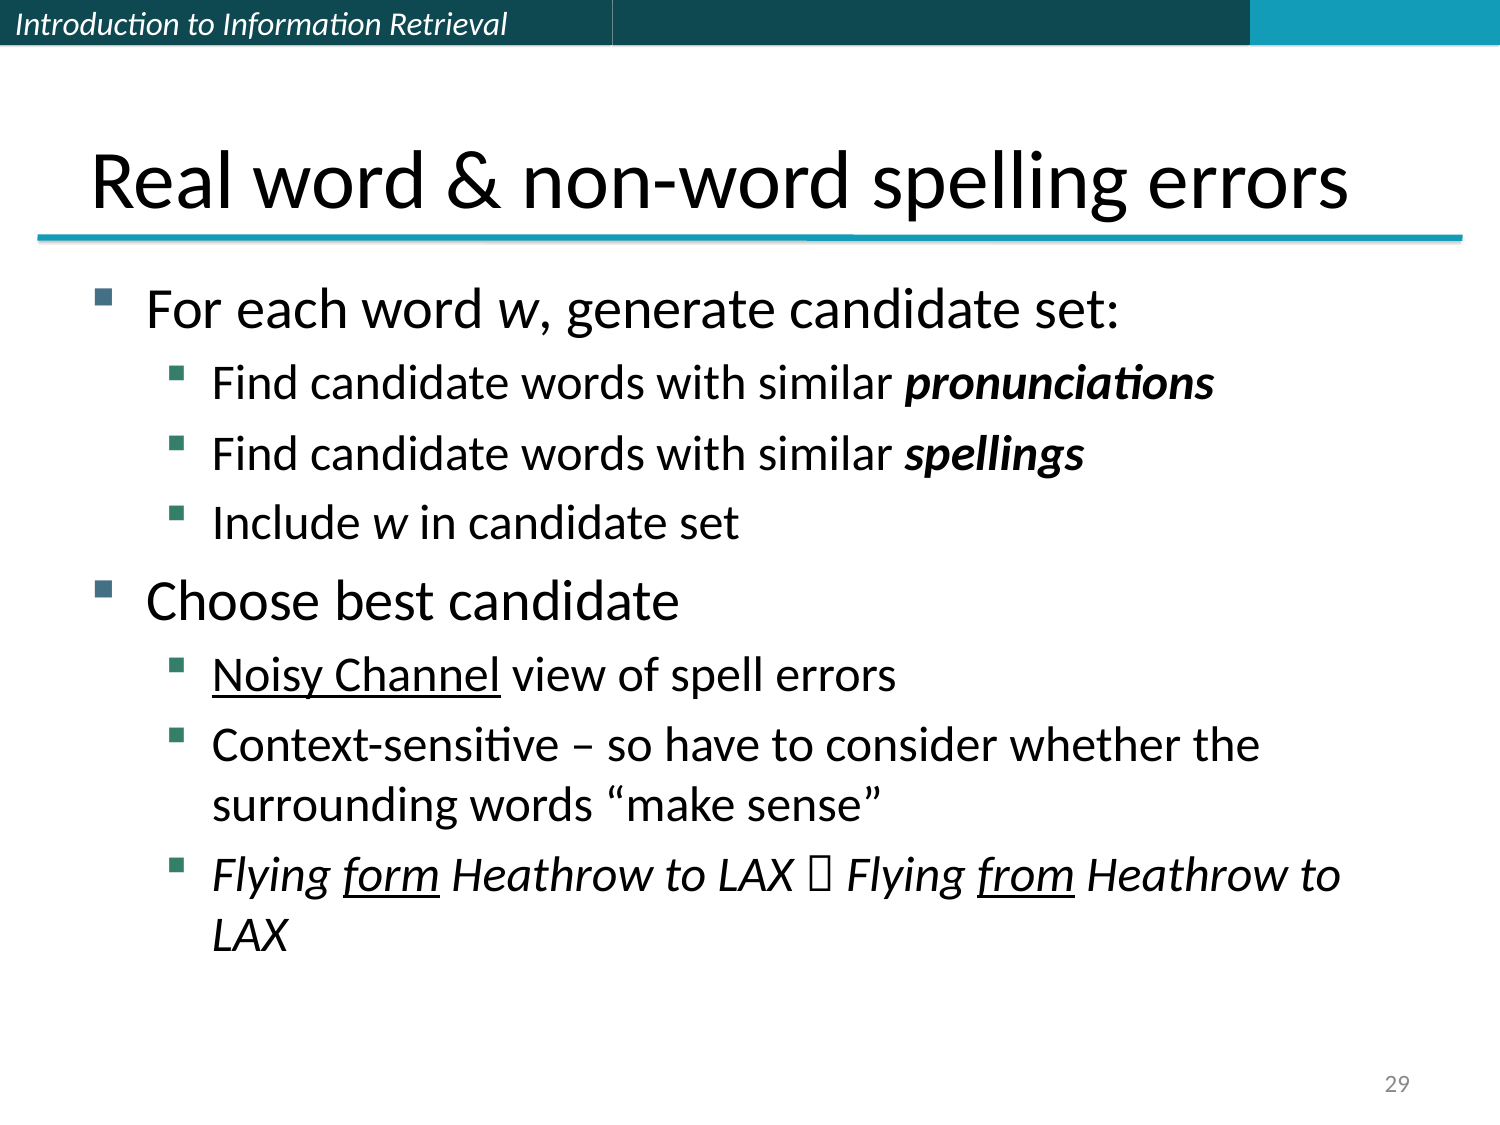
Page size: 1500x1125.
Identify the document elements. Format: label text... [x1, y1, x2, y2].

list For each word w, generate candidate set: Find candidate words with similar pronunciations Find candidate words with similar spellings Include w in candidate set Choose best candidate Noisy Channel view of spell errors Context-sensitive – so have to consider whether the surrounding words “make sense” Flying form Heathrow to LAX  Flying from Heathrow to LAX [75, 262, 1425, 1075]
title Real word & non-word spelling errors [75, 45, 1425, 233]
slide_number 29 [1074, 1062, 1425, 1103]
